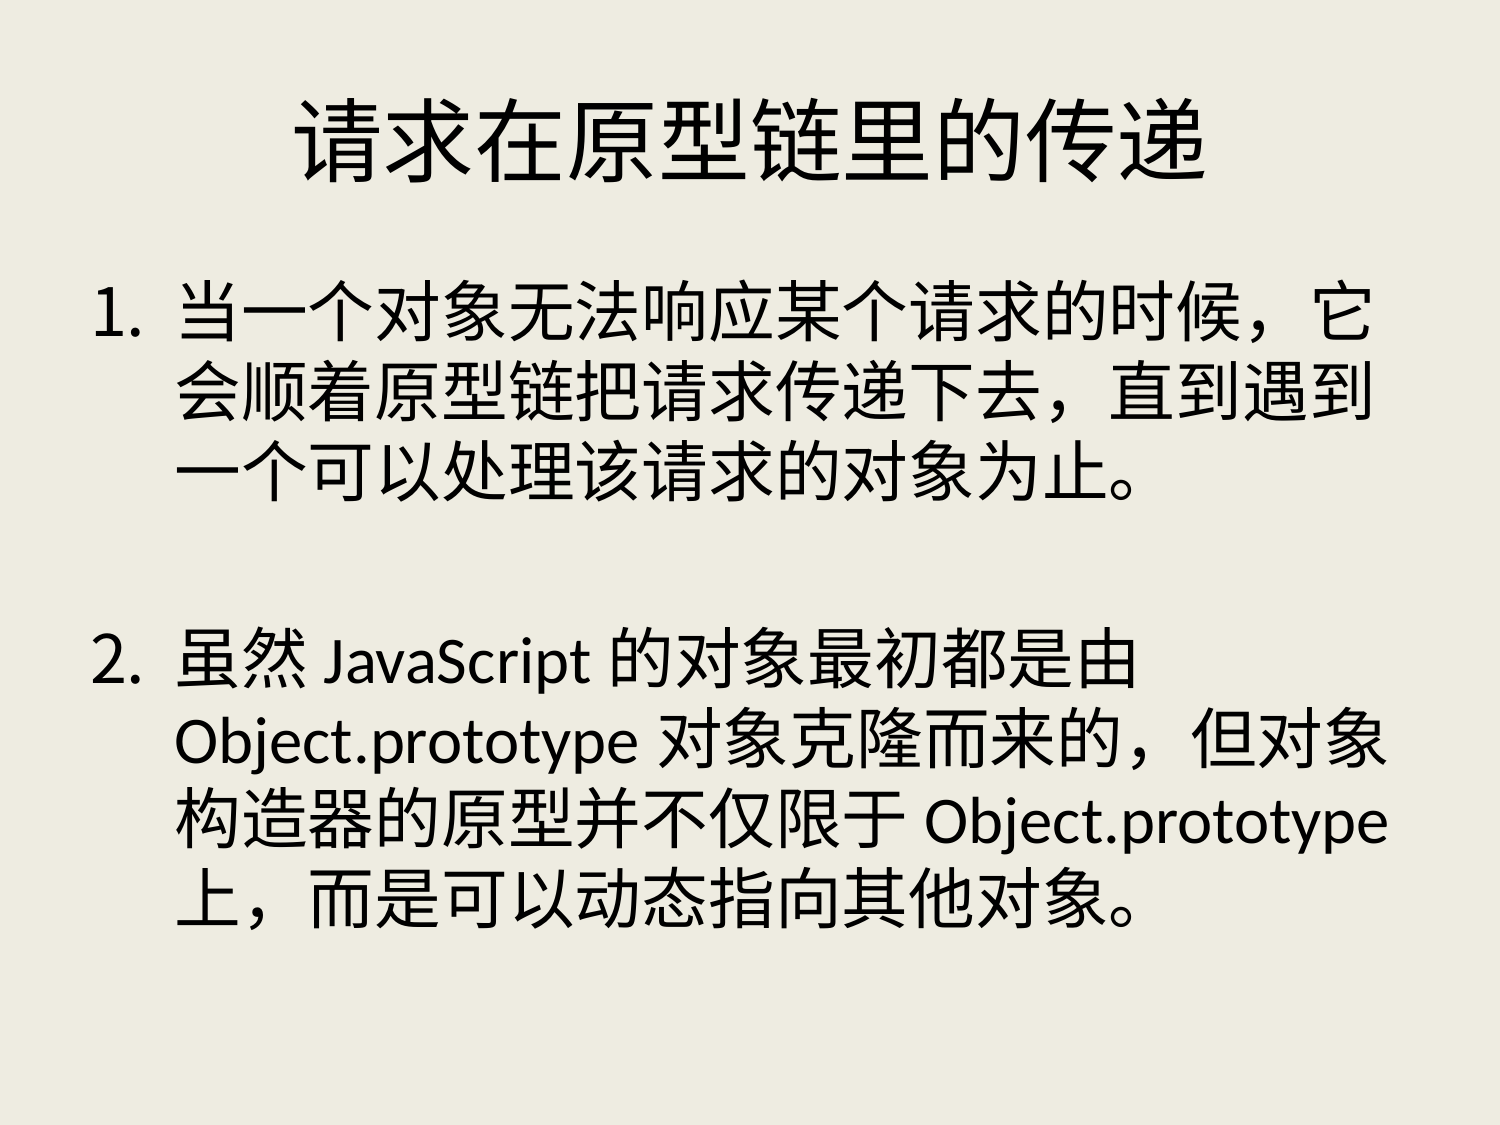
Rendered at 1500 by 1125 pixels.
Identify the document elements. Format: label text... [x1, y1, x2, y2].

list 当一个对象无法响应某个请求的时候，它会顺着原型链把请求传递下去，直到遇到一个可以处理该请求的对象为止。 虽然JavaScript的对象最初都是由Object.prototype对象克隆而来的，但对象构造器的原型并不仅限于Object.prototype上，而是可以动态指向其他对象。 [75, 262, 1425, 1005]
title 请求在原型链里的传递 [75, 45, 1425, 233]
